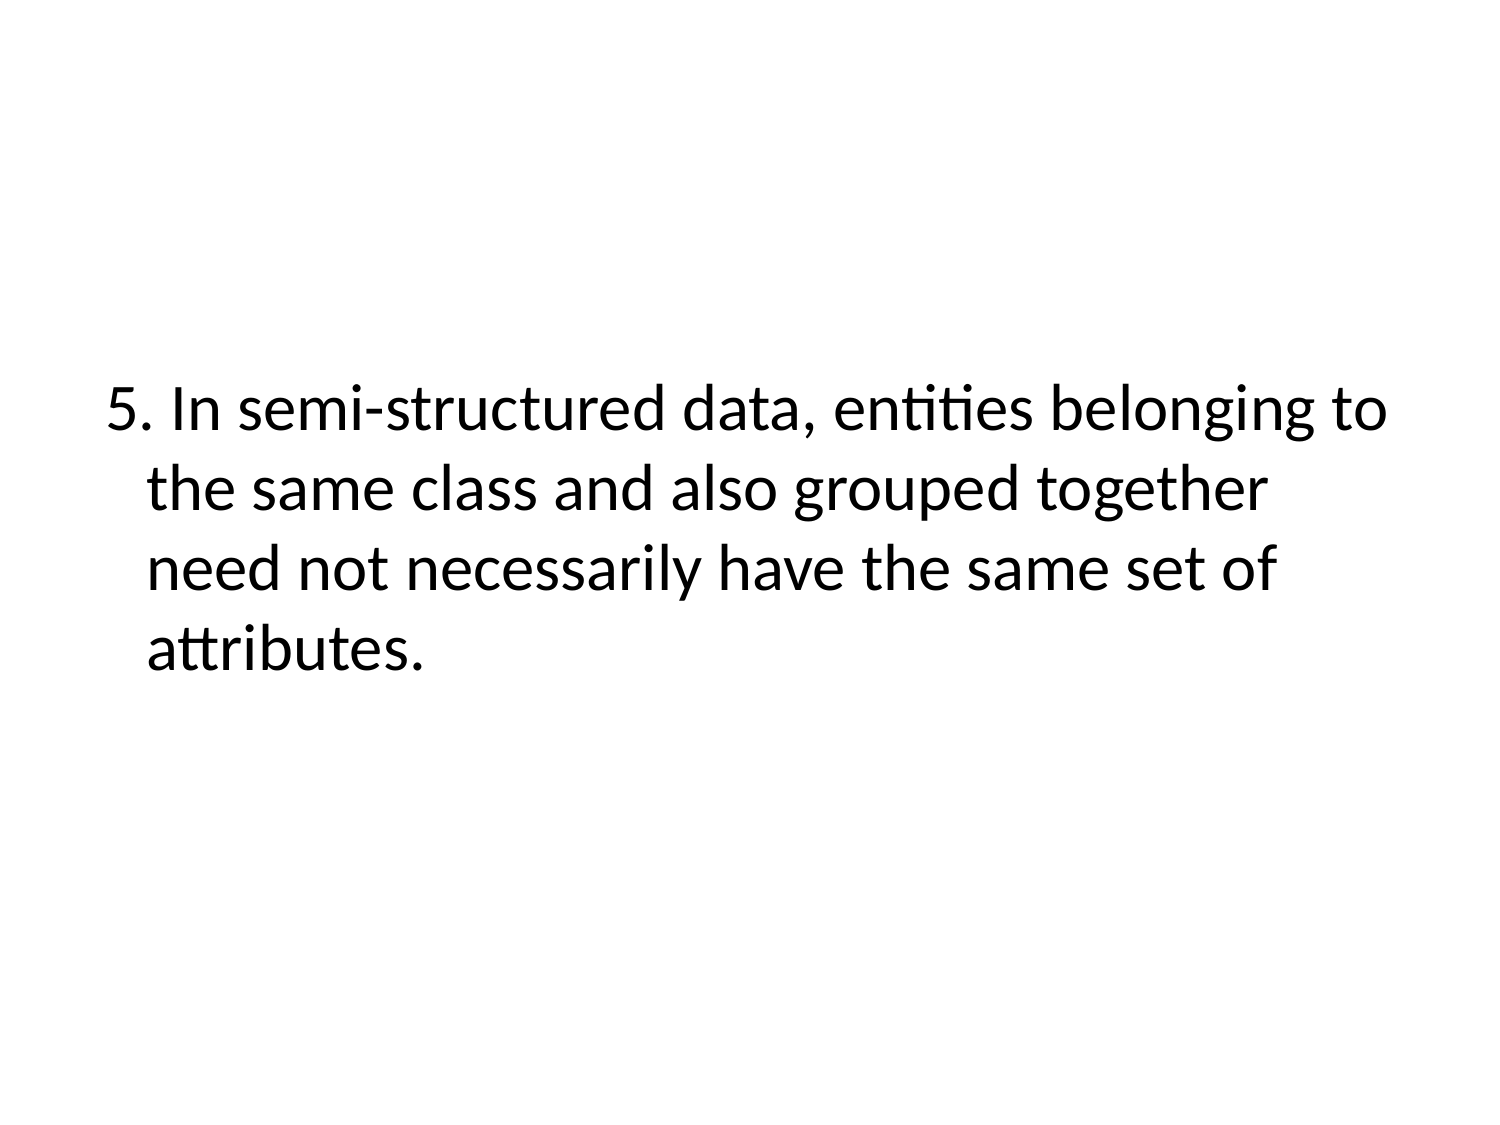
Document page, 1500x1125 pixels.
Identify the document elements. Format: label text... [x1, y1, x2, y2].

list 5. In semi-structured data, entities belonging to the same class and also grouped together need not necessarily have the same set of attributes. [75, 262, 1425, 1005]
